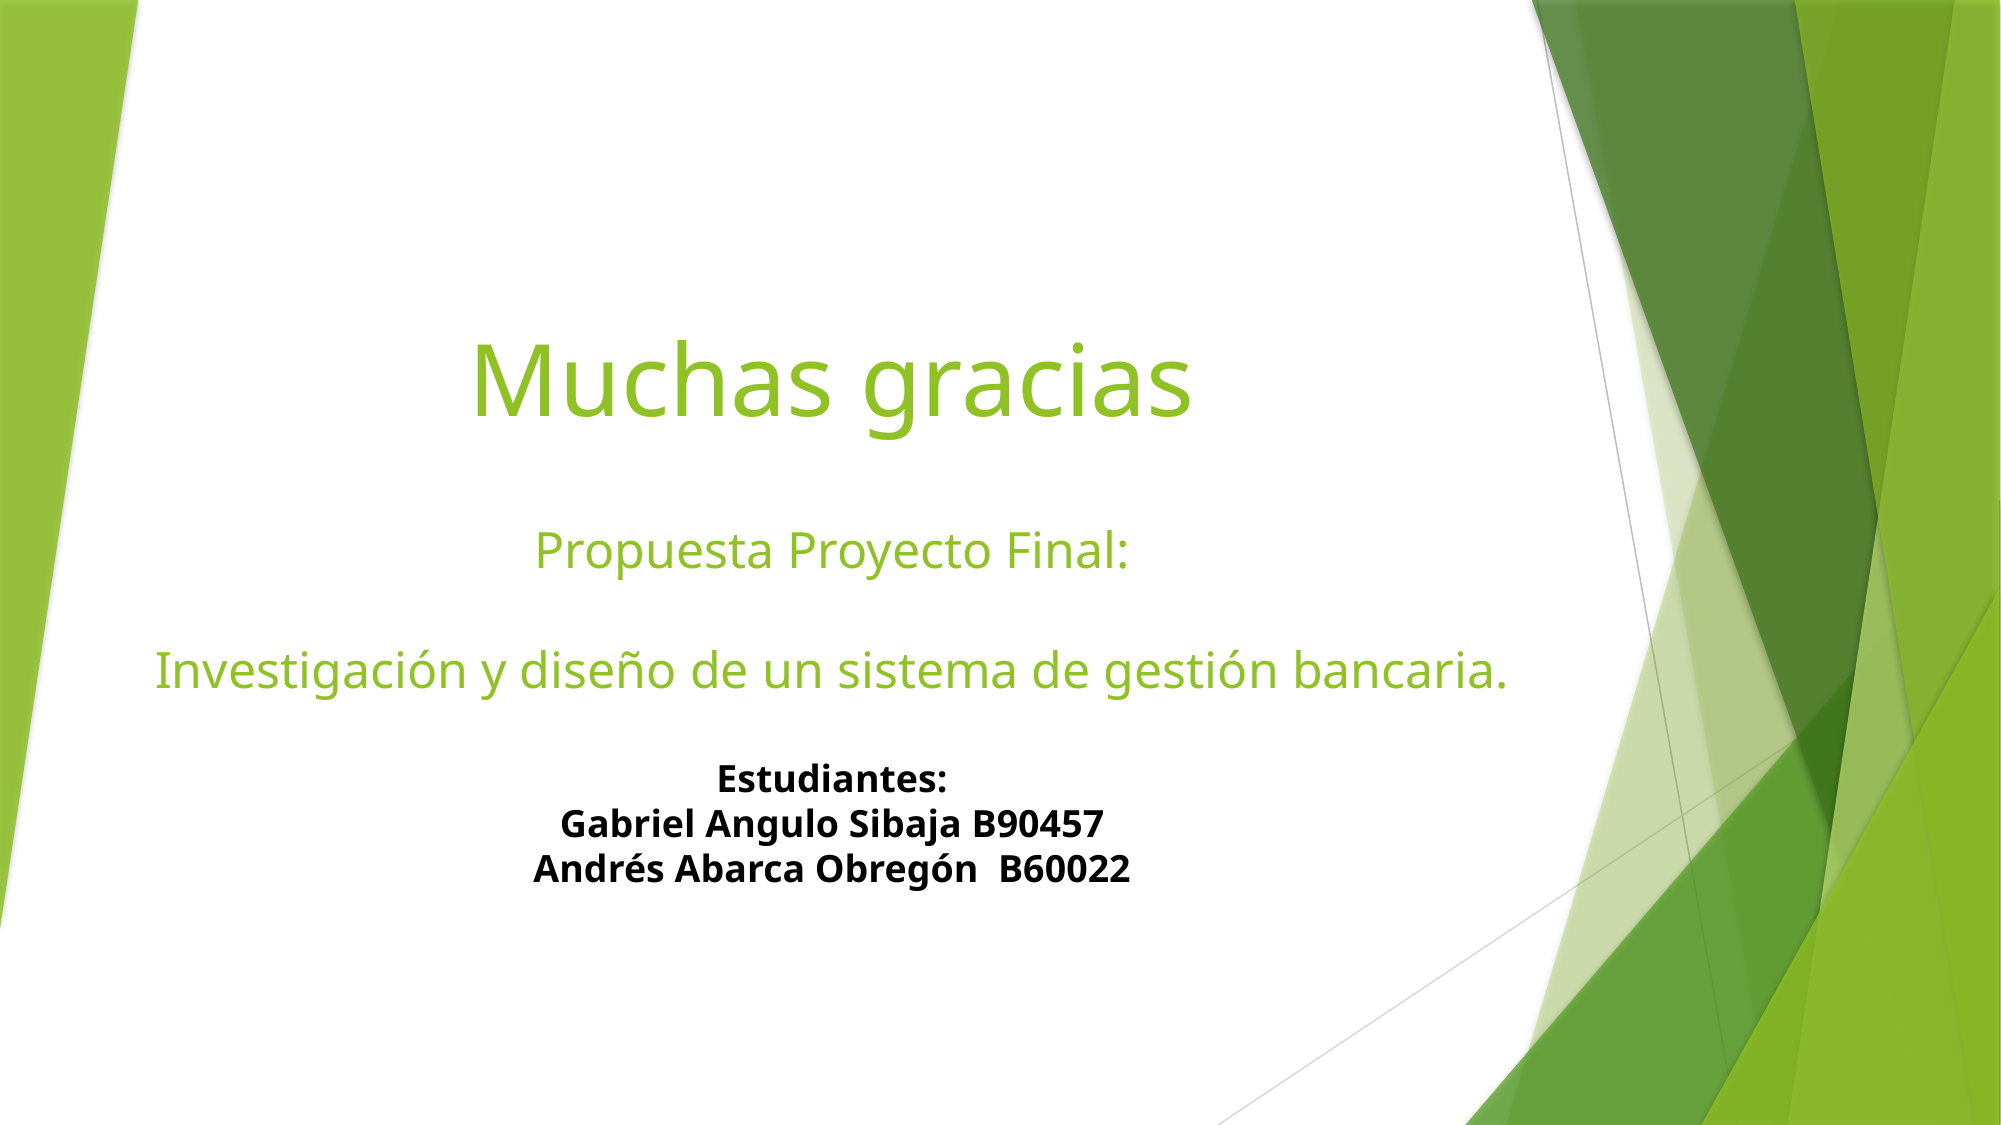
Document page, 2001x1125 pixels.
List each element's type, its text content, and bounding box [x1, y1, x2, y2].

text_box Muchas gracias [82, 247, 1583, 445]
text_box Estudiantes: Gabriel Angulo Sibaja B90457 Andrés Abarca Obregón B60022 [493, 747, 1171, 942]
title Propuesta Proyecto Final: Investigación y diseño de un sistema de gestión bancaria. [82, 509, 1583, 706]
